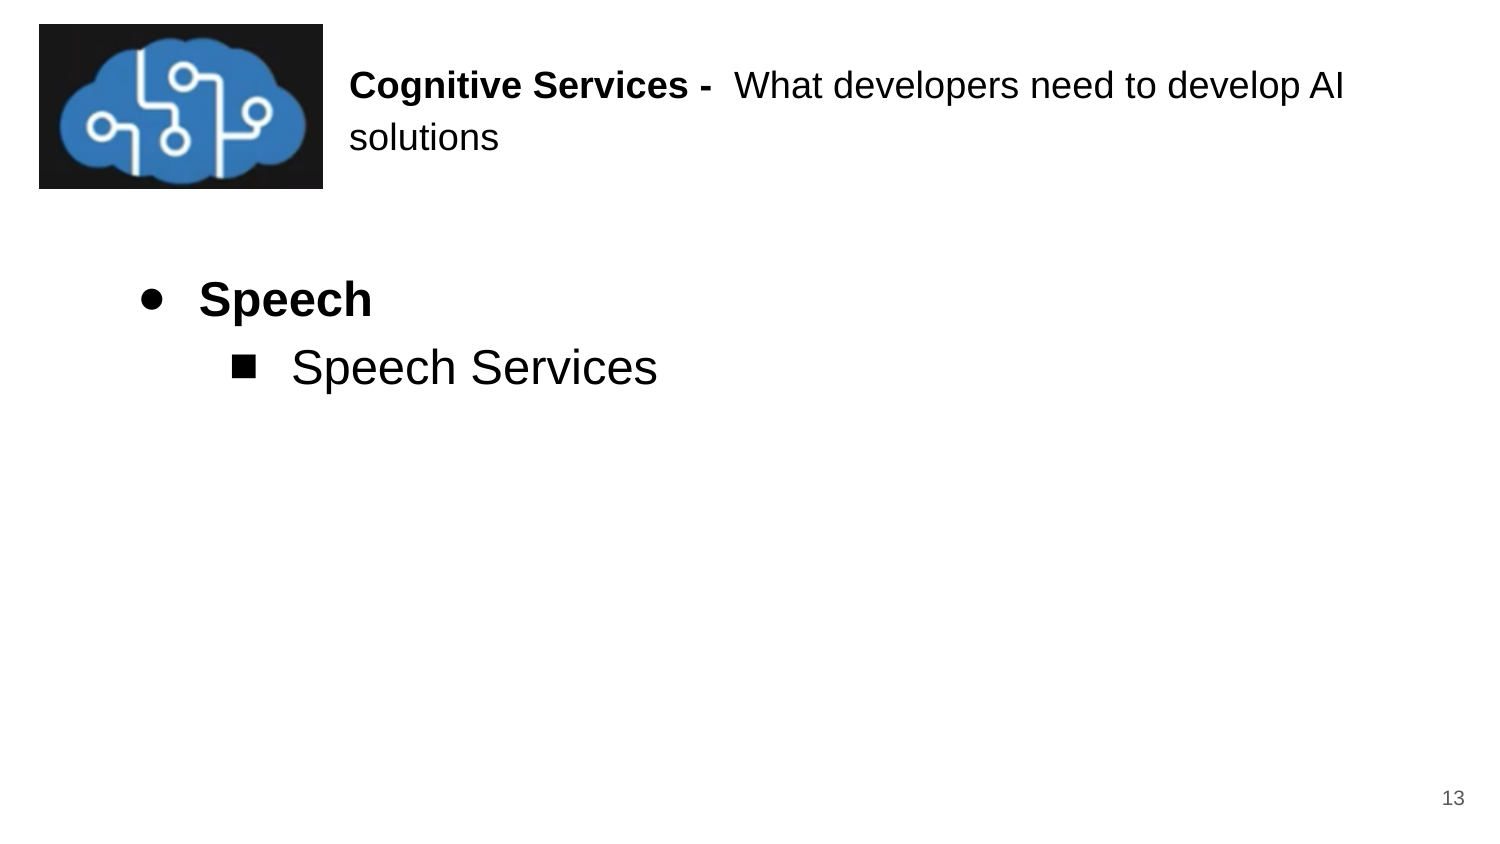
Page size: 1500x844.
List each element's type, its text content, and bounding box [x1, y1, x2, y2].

list Speech Speech Services [51, 243, 1449, 805]
picture [39, 24, 323, 190]
slide_number ‹#› [1389, 764, 1480, 830]
title Cognitive Services - What developers need to develop AI solutions [334, 38, 1430, 175]
